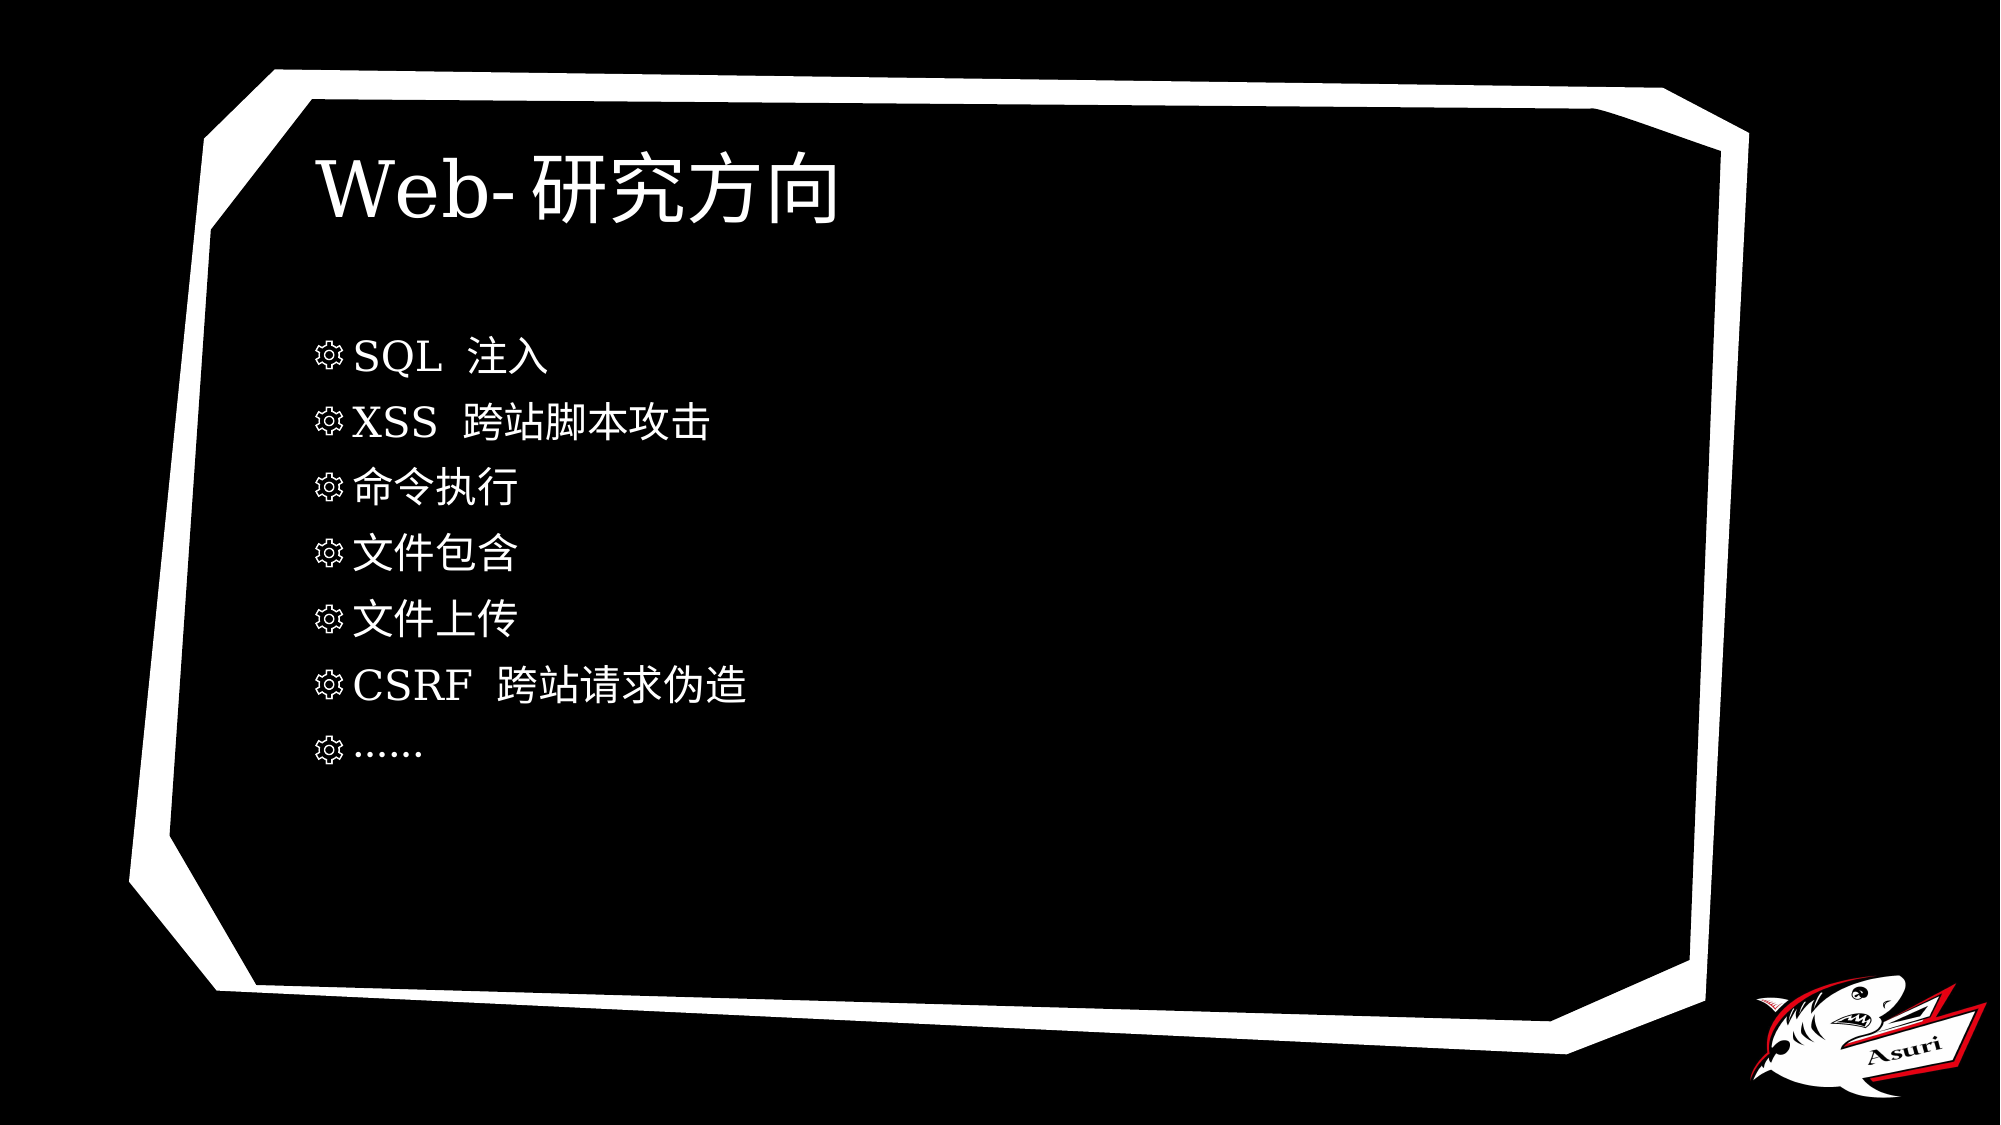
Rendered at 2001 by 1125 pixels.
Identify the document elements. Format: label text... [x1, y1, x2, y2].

text_box SQL 注入 XSS 跨站脚本攻击 命令执行 文件包含 文件上传 CSRF 跨站请求伪造 ······ [299, 327, 1601, 834]
picture [314, 669, 344, 700]
picture [314, 406, 344, 436]
picture [1720, 946, 2000, 1125]
picture [314, 472, 344, 502]
picture [314, 604, 344, 634]
title Web-研究方向 [300, 128, 1602, 246]
picture [314, 340, 344, 370]
picture [314, 538, 344, 568]
picture [314, 735, 344, 765]
